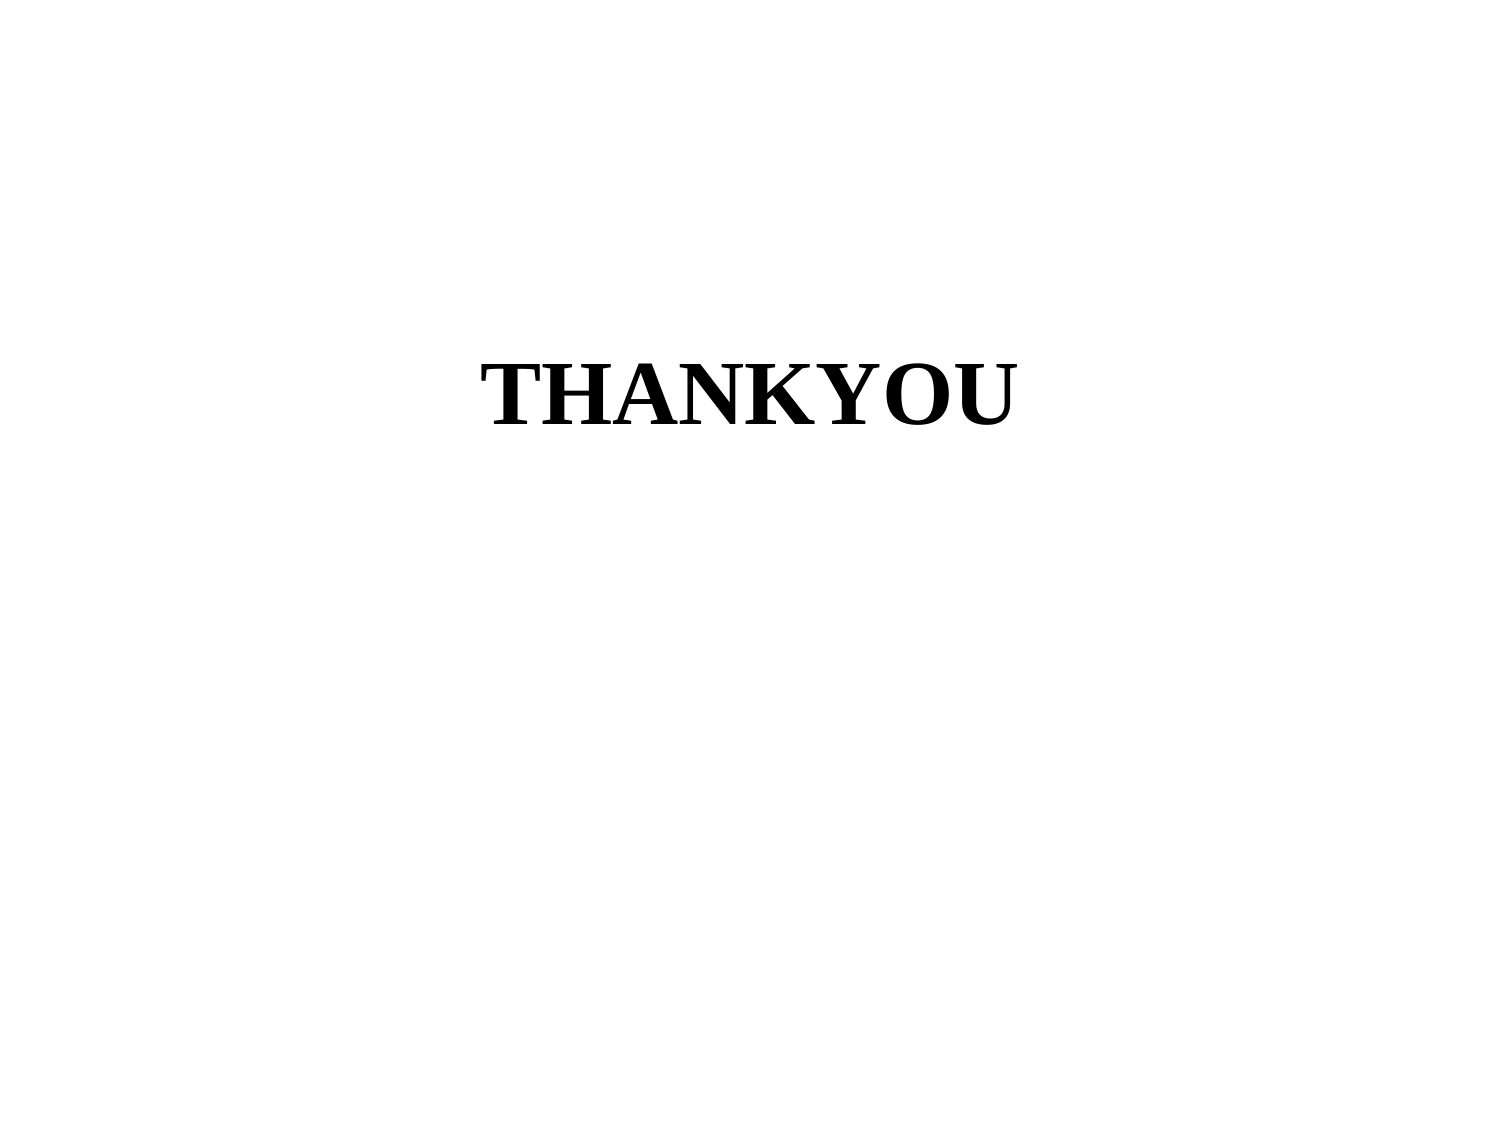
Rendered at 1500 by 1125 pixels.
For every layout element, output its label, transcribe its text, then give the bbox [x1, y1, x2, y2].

list THANKYOU [112, 324, 1388, 1000]
